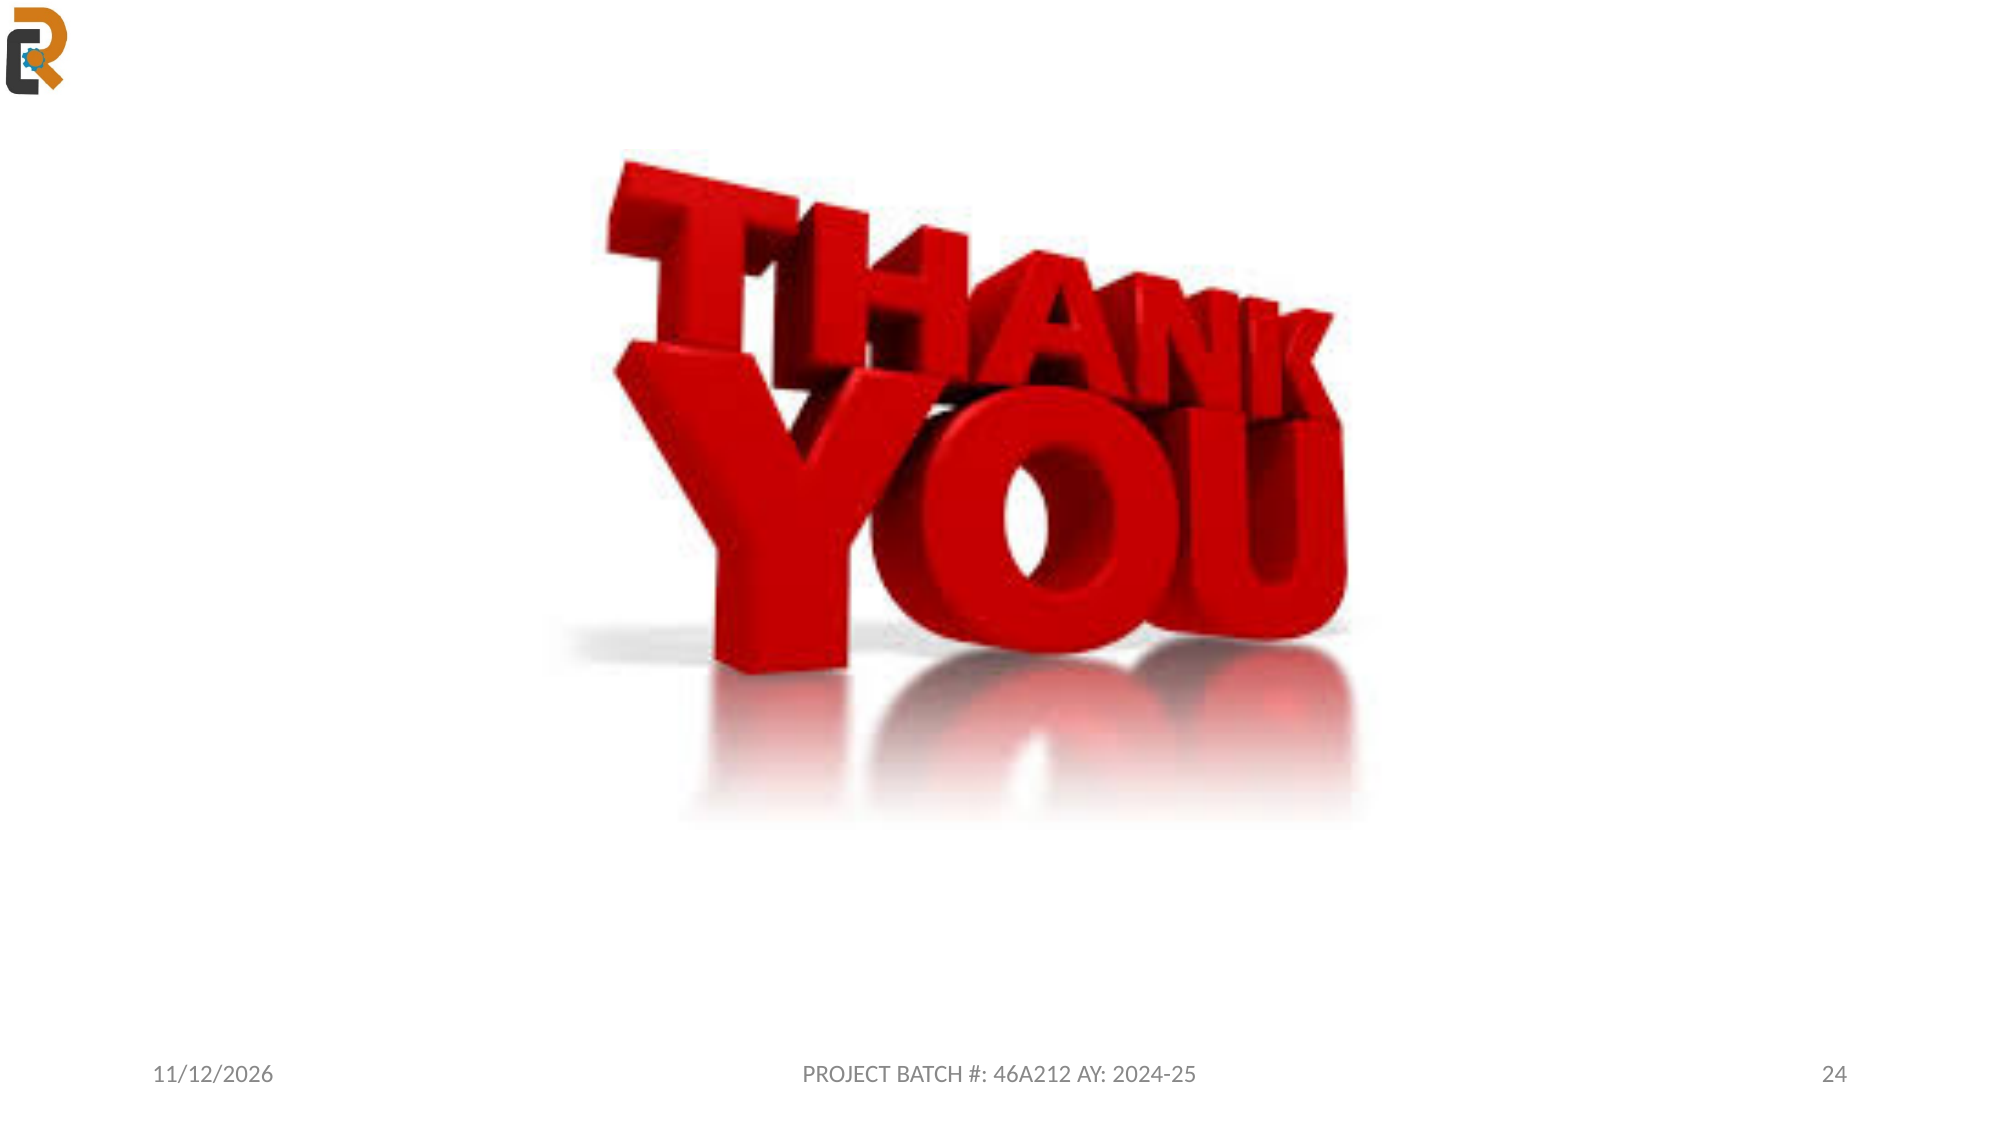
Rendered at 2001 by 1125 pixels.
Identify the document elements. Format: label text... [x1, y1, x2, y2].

footer PROJECT BATCH #: 46A212 AY: 2024-25 [662, 1042, 1338, 1103]
slide_number 24 [1412, 1042, 1863, 1103]
picture [0, 1, 74, 101]
picture [504, 149, 1495, 830]
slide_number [137, 1042, 588, 1103]
